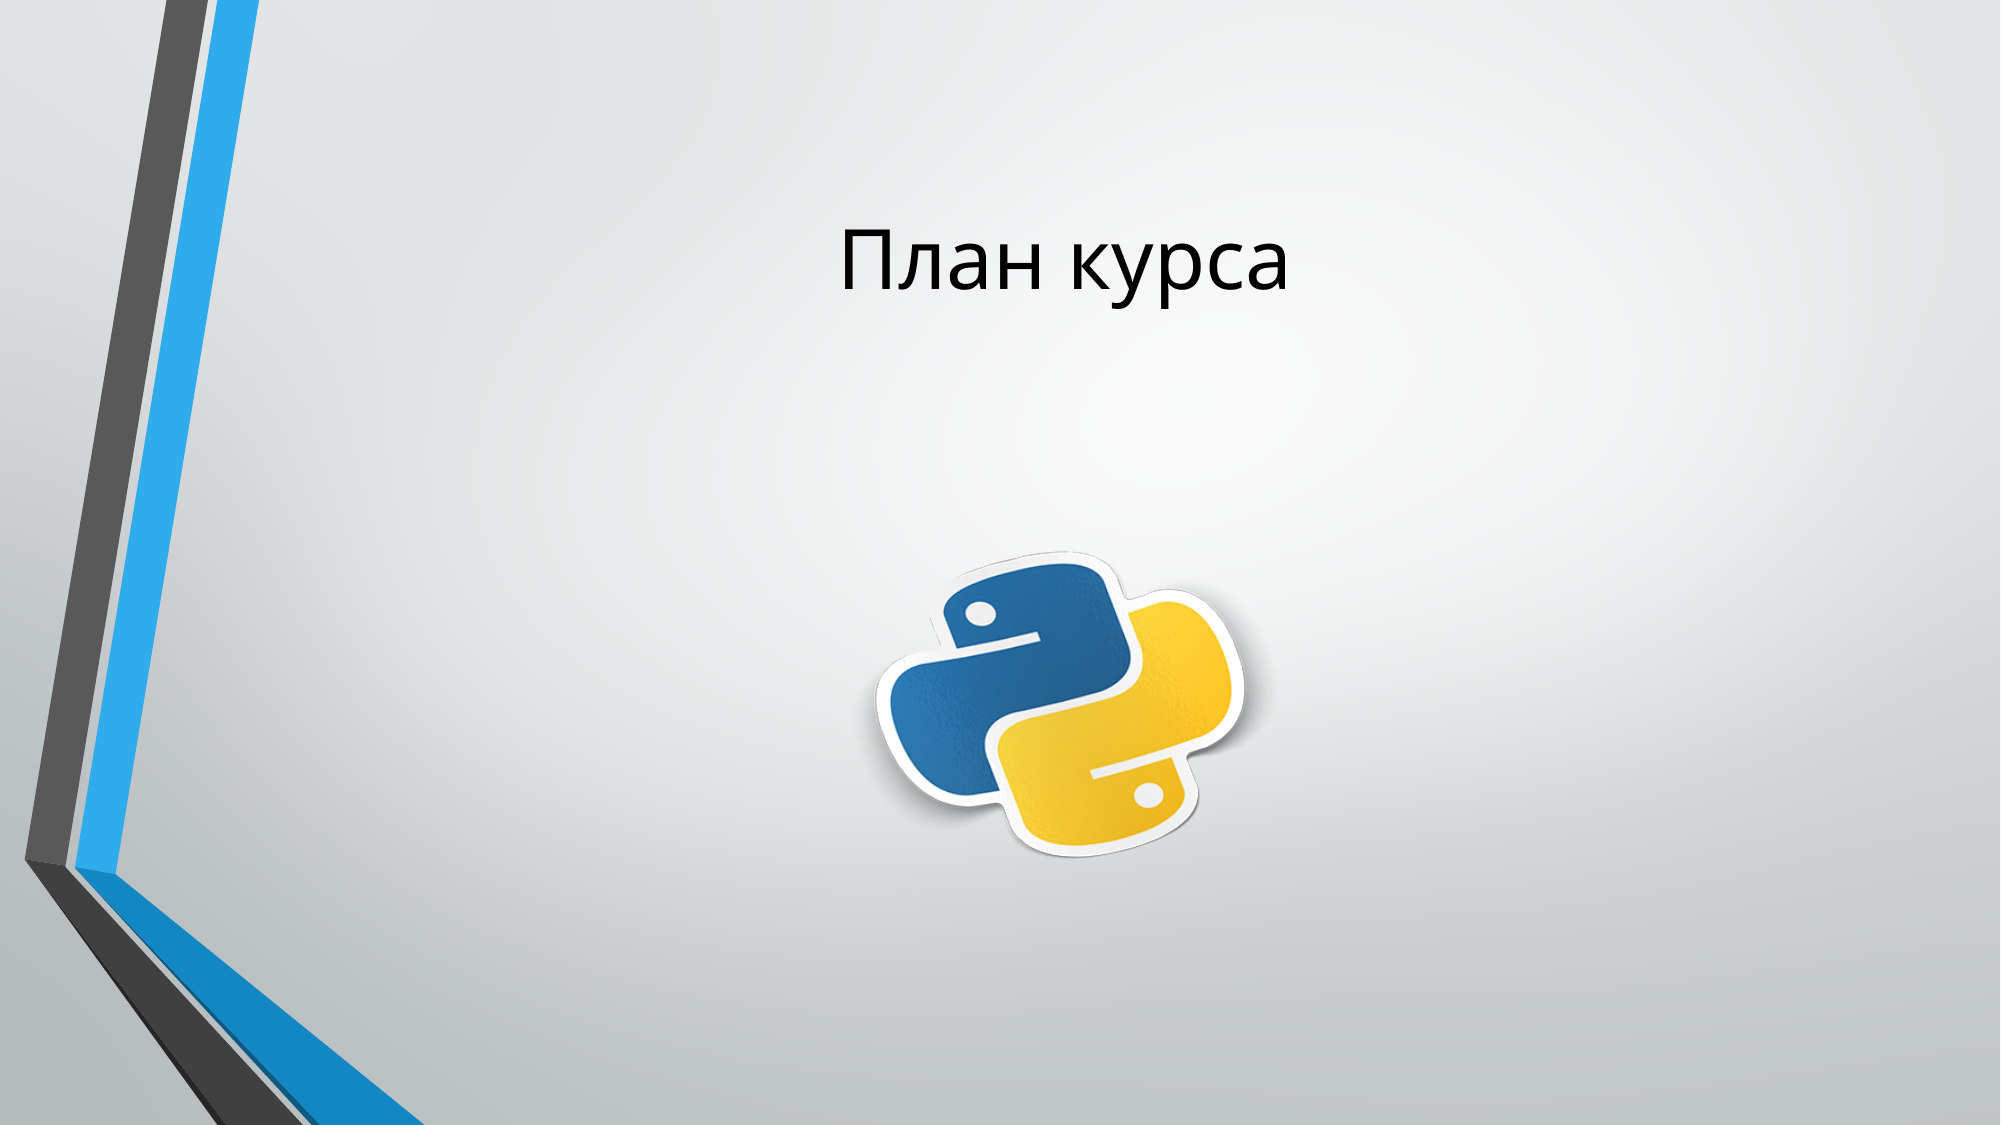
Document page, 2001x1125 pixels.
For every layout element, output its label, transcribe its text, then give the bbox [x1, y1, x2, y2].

picture [727, 368, 1403, 1044]
title План курса [243, 112, 1887, 400]
